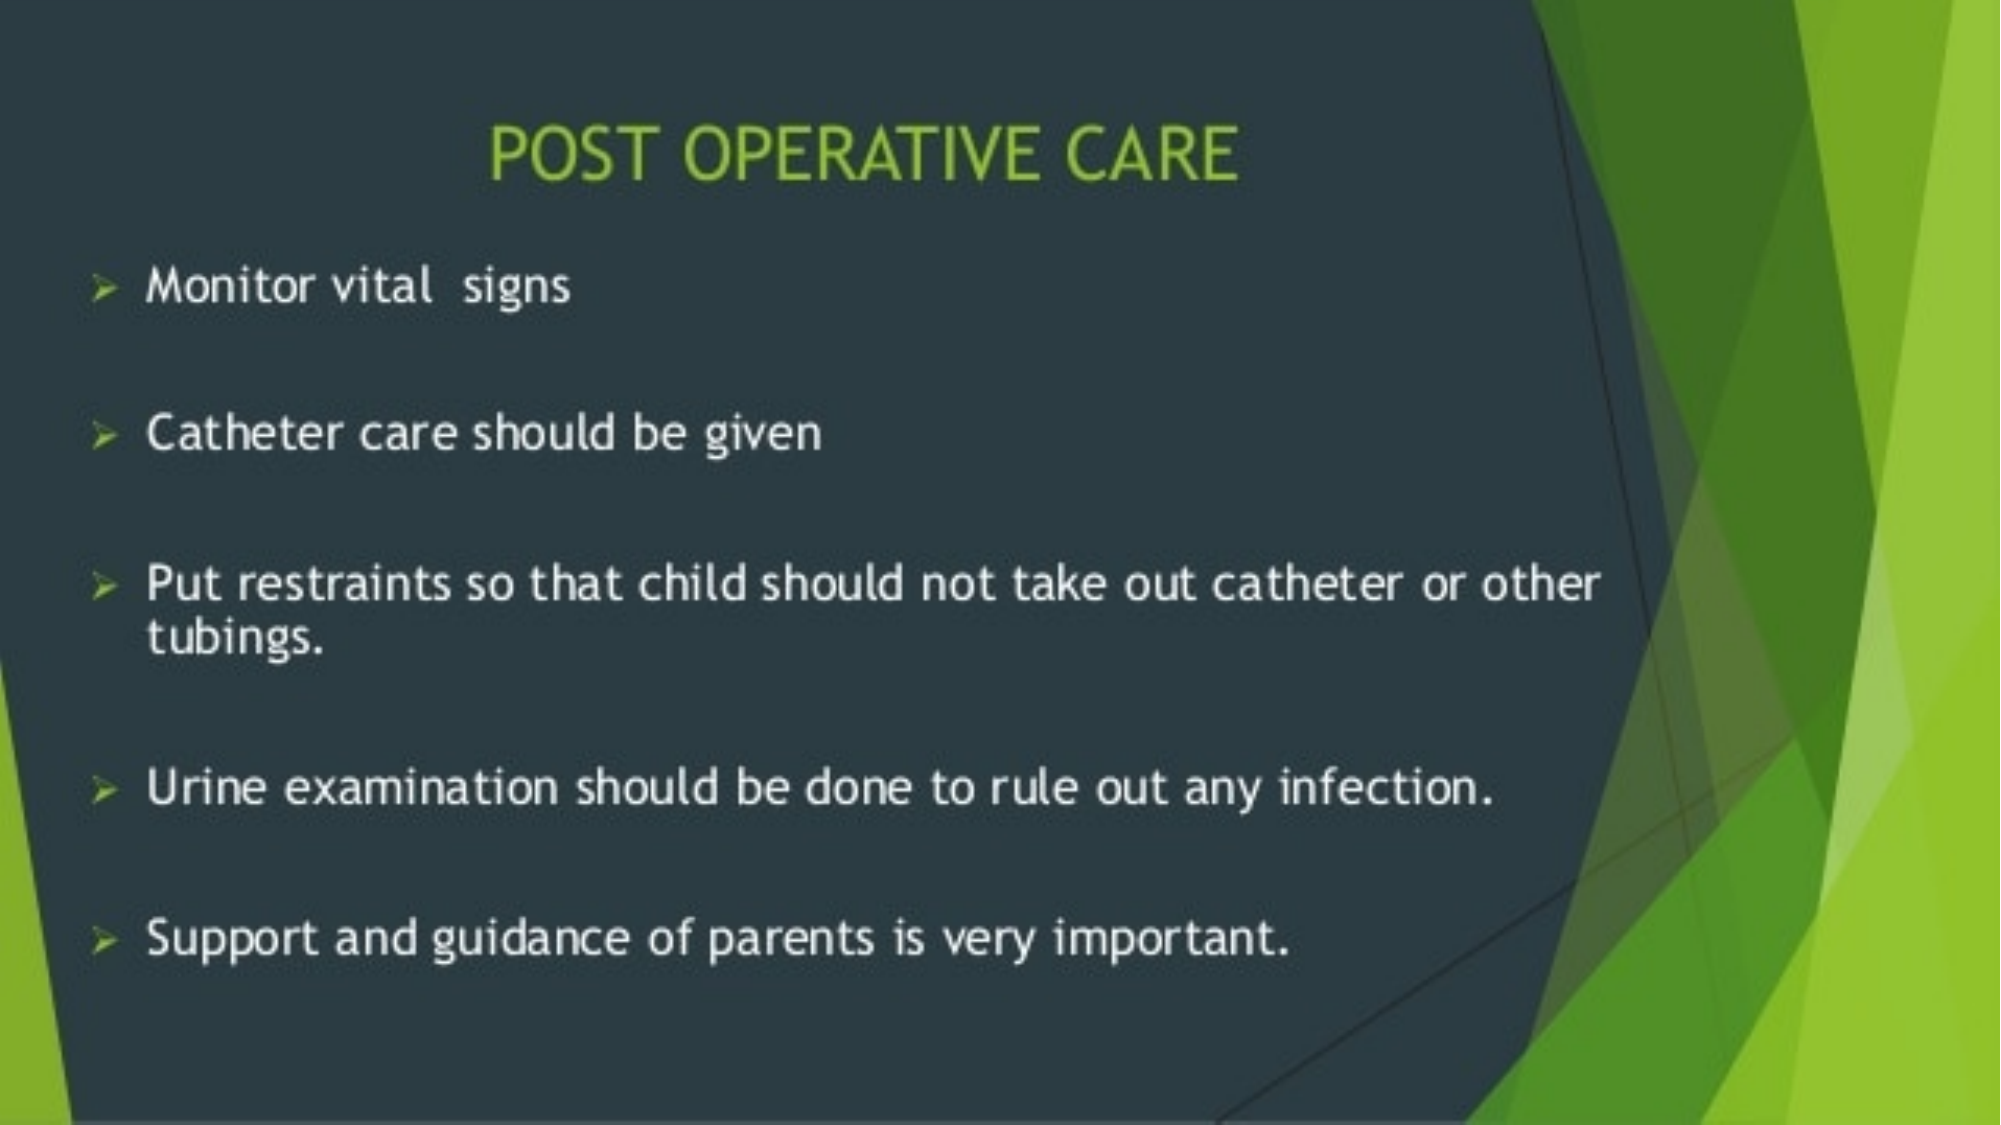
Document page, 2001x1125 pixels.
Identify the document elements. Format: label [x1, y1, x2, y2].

list [0, 0, 2000, 1125]
